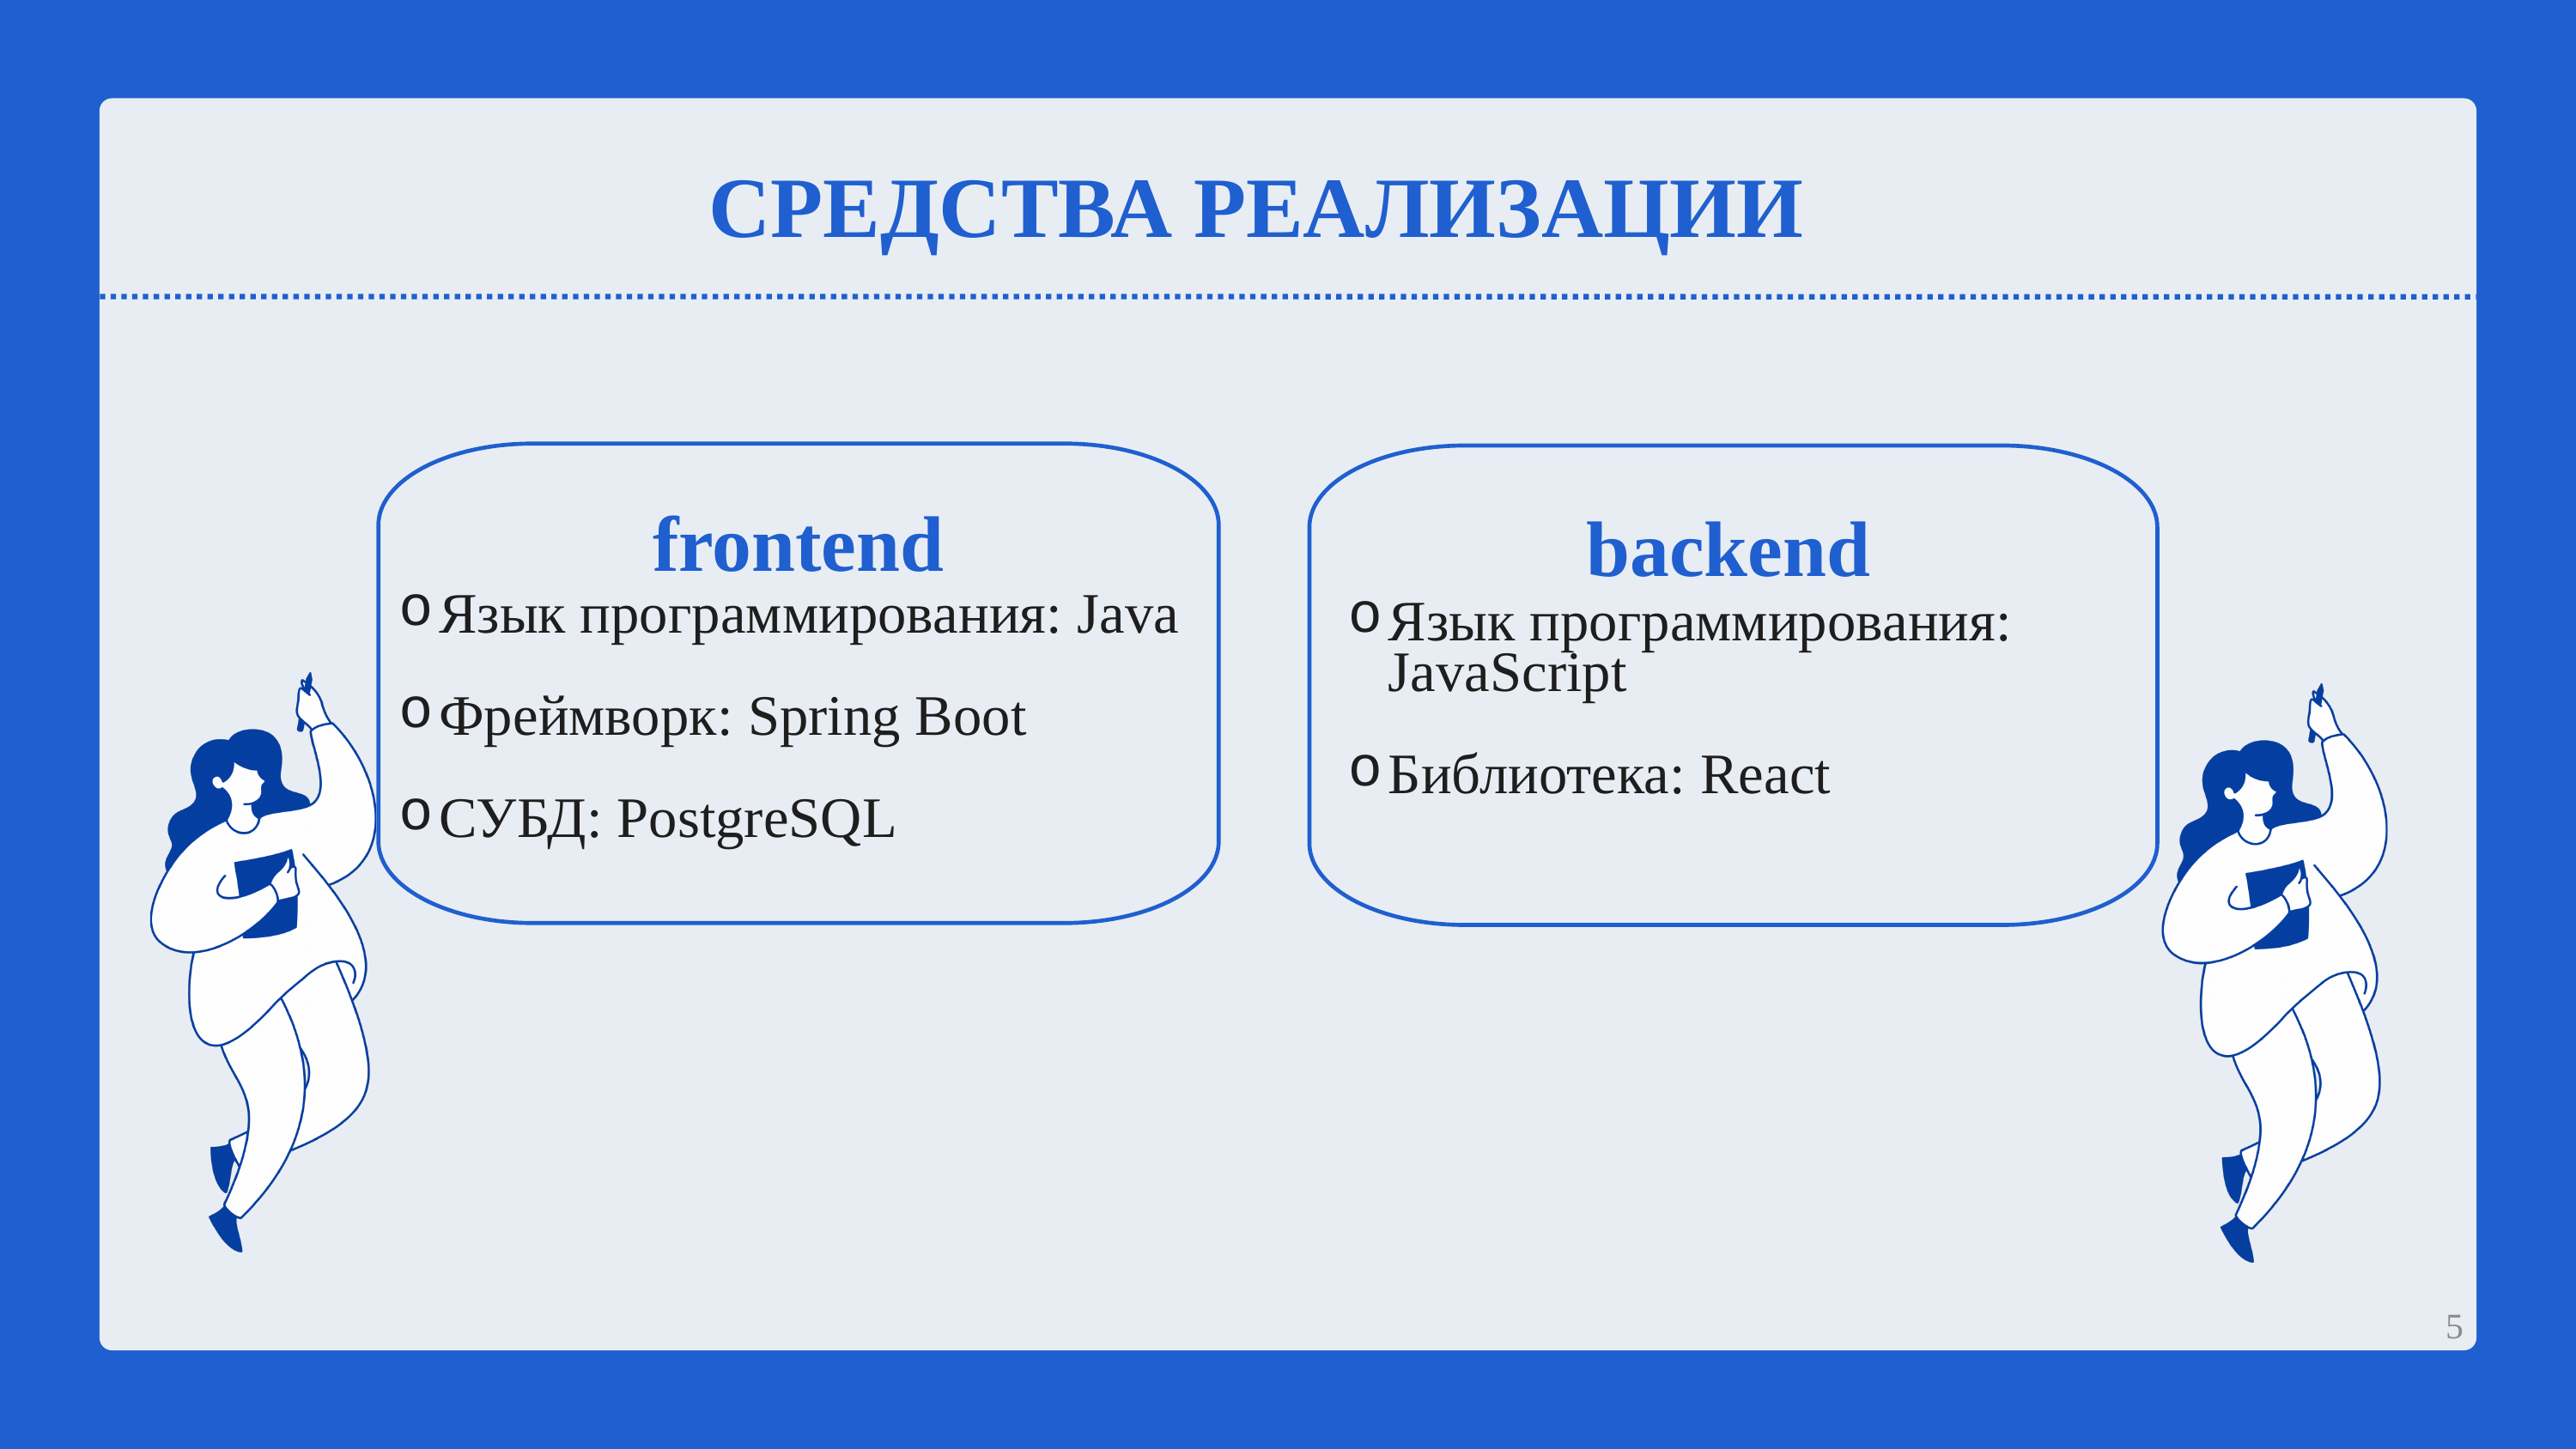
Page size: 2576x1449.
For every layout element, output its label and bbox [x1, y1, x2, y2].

text_box [99, 98, 2477, 1351]
text_box [1309, 445, 2158, 925]
text_box [378, 443, 1219, 924]
